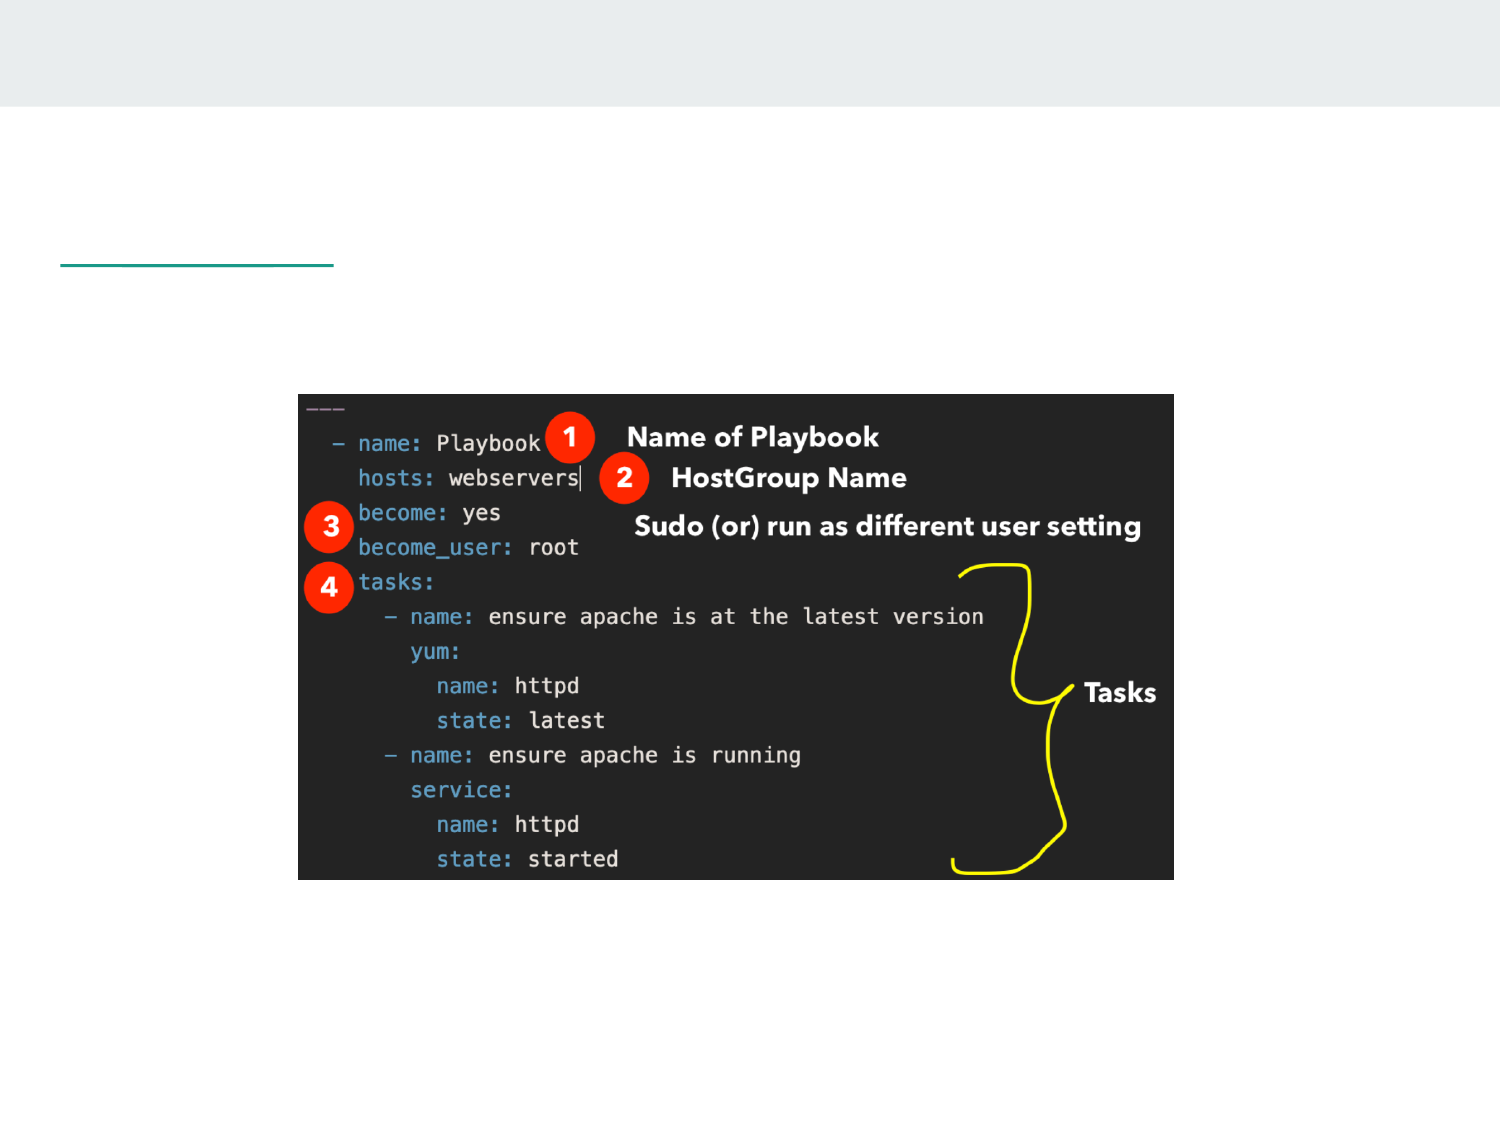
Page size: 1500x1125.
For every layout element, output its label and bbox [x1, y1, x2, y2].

picture [295, 393, 1174, 886]
